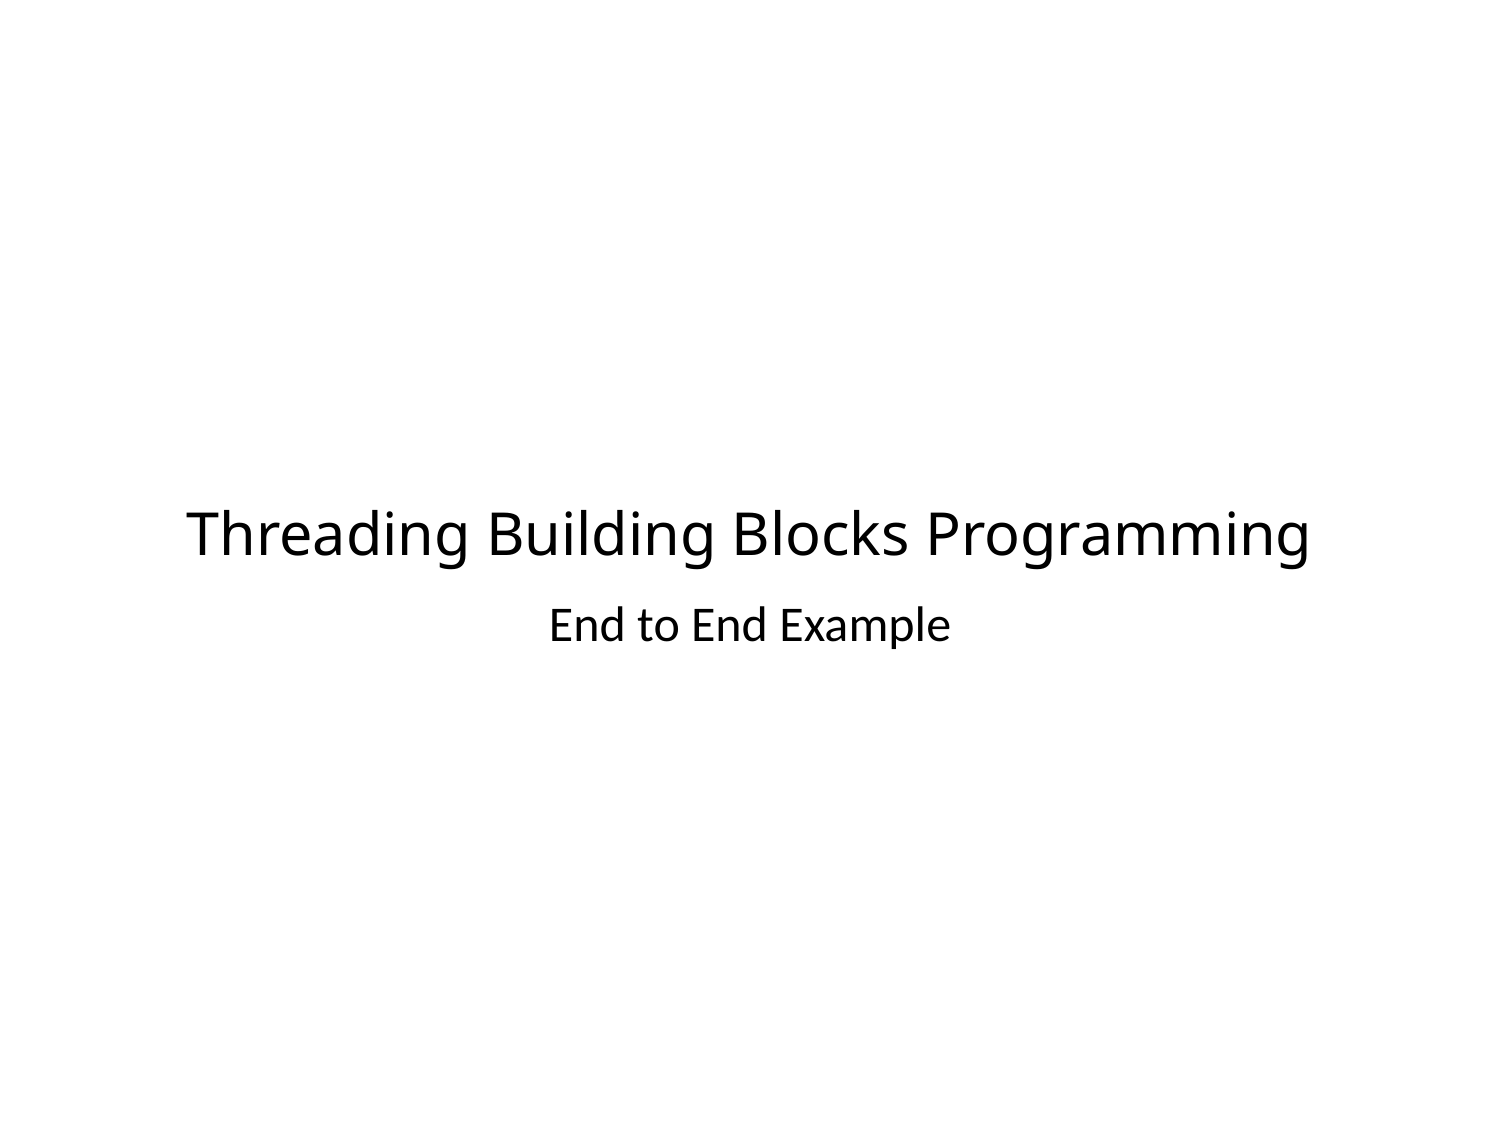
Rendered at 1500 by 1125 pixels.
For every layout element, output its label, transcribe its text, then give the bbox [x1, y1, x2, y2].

subtitle End to End Example [187, 590, 1313, 863]
title Threading Building Blocks Programming [112, 184, 1388, 576]
